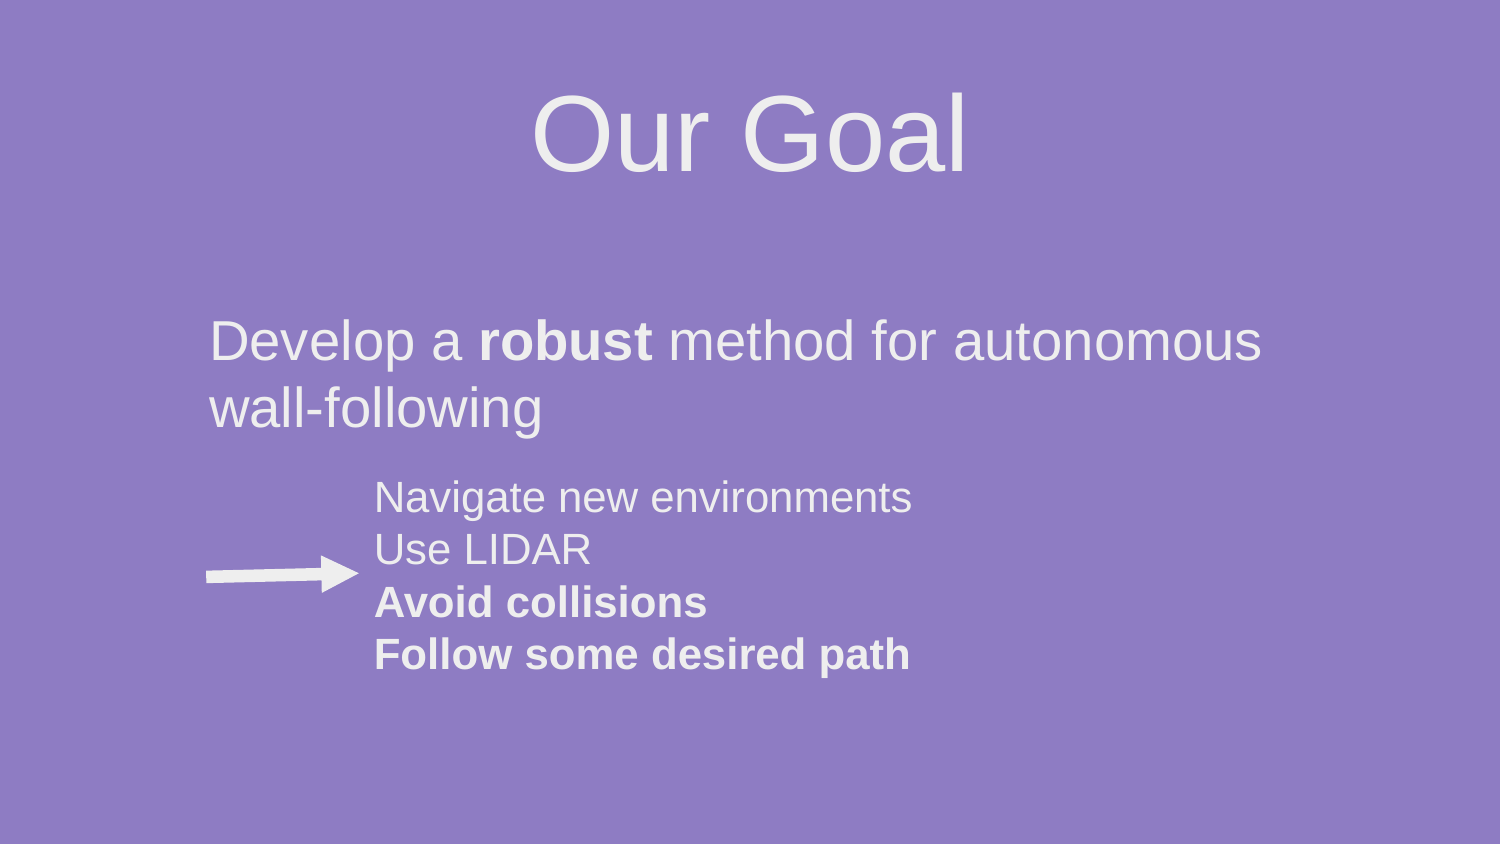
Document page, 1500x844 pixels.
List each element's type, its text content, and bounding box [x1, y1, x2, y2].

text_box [205, 574, 360, 578]
title Our Goal [51, 34, 1449, 210]
text_box Develop a robust method for autonomous wall-following [194, 289, 1310, 373]
text_box Navigate new environments Use LIDAR Avoid collisions Follow some desired path [358, 453, 1339, 694]
